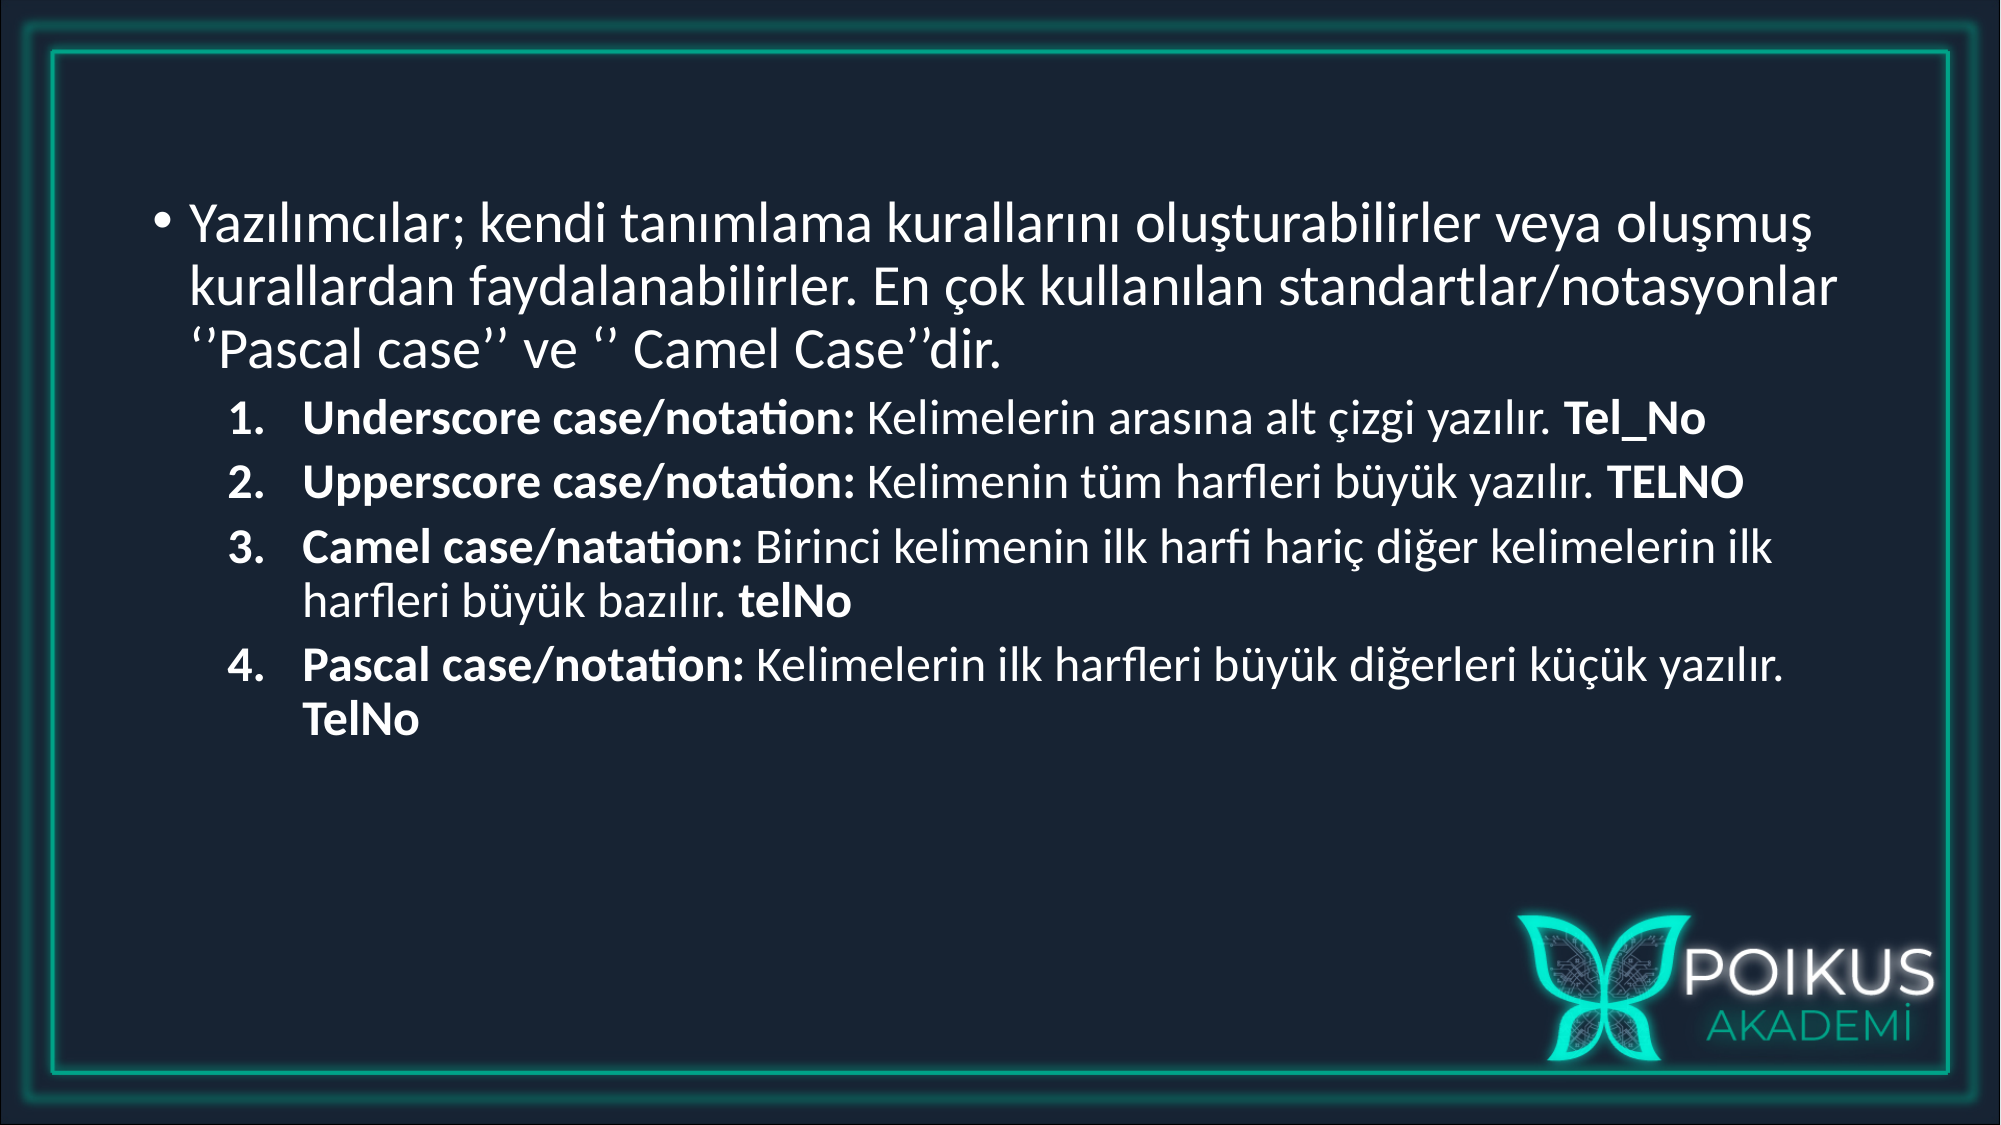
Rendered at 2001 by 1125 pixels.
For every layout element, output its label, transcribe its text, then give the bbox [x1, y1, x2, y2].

picture [0, 0, 2001, 1125]
list Yazılımcılar; kendi tanımlama kurallarını oluşturabilirler veya oluşmuş kurallardan faydalanabilirler. En çok kullanılan standartlar/notasyonlar ‘’Pascal case’’ ve ‘’ Camel Case’’dir. Underscore case/notation: Kelimelerin arasına alt çizgi yazılır. Tel_No Upperscore case/notation: Kelimenin tüm harfleri büyük yazılır. TELNO Camel case/natation: Birinci kelimenin ilk harfi hariç diğer kelimelerin ilk harfleri büyük bazılır. telNo Pascal case/notation: Kelimelerin ilk harfleri büyük diğerleri küçük yazılır. TelNo [137, 184, 1863, 1014]
